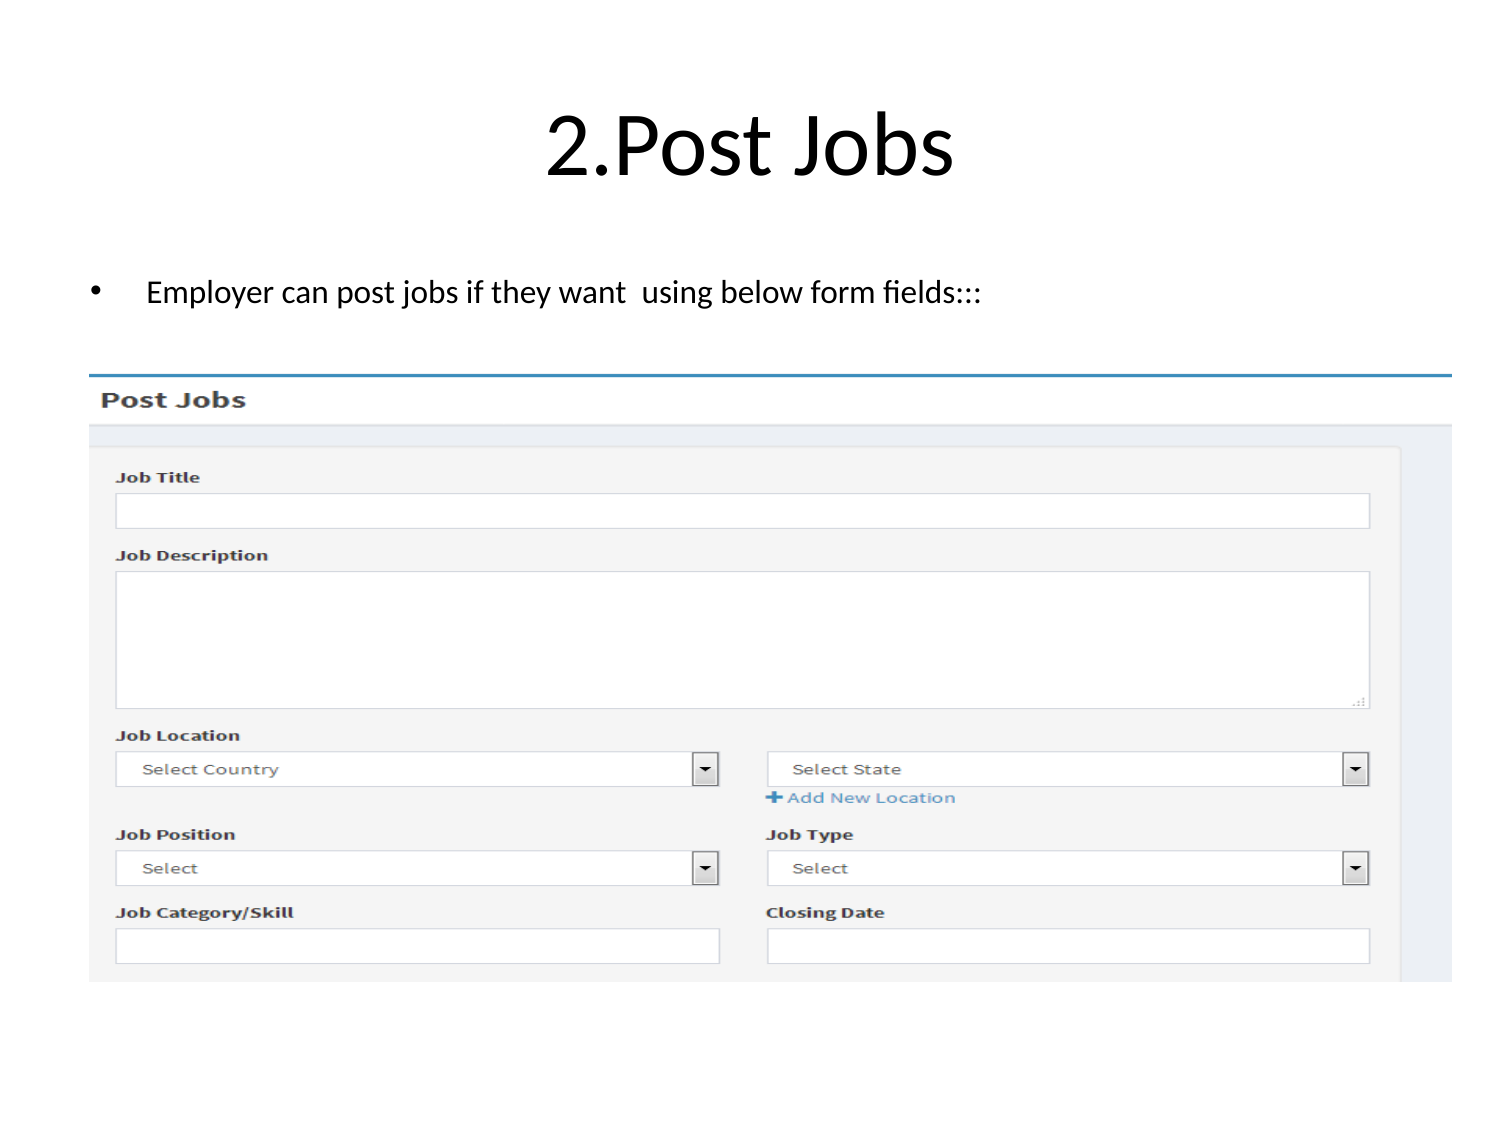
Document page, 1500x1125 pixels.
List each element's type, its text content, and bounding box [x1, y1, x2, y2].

title 2.Post Jobs [75, 45, 1425, 233]
list Employer can post jobs if they want using below form fields::: [75, 262, 1425, 1005]
picture [88, 373, 1453, 982]
